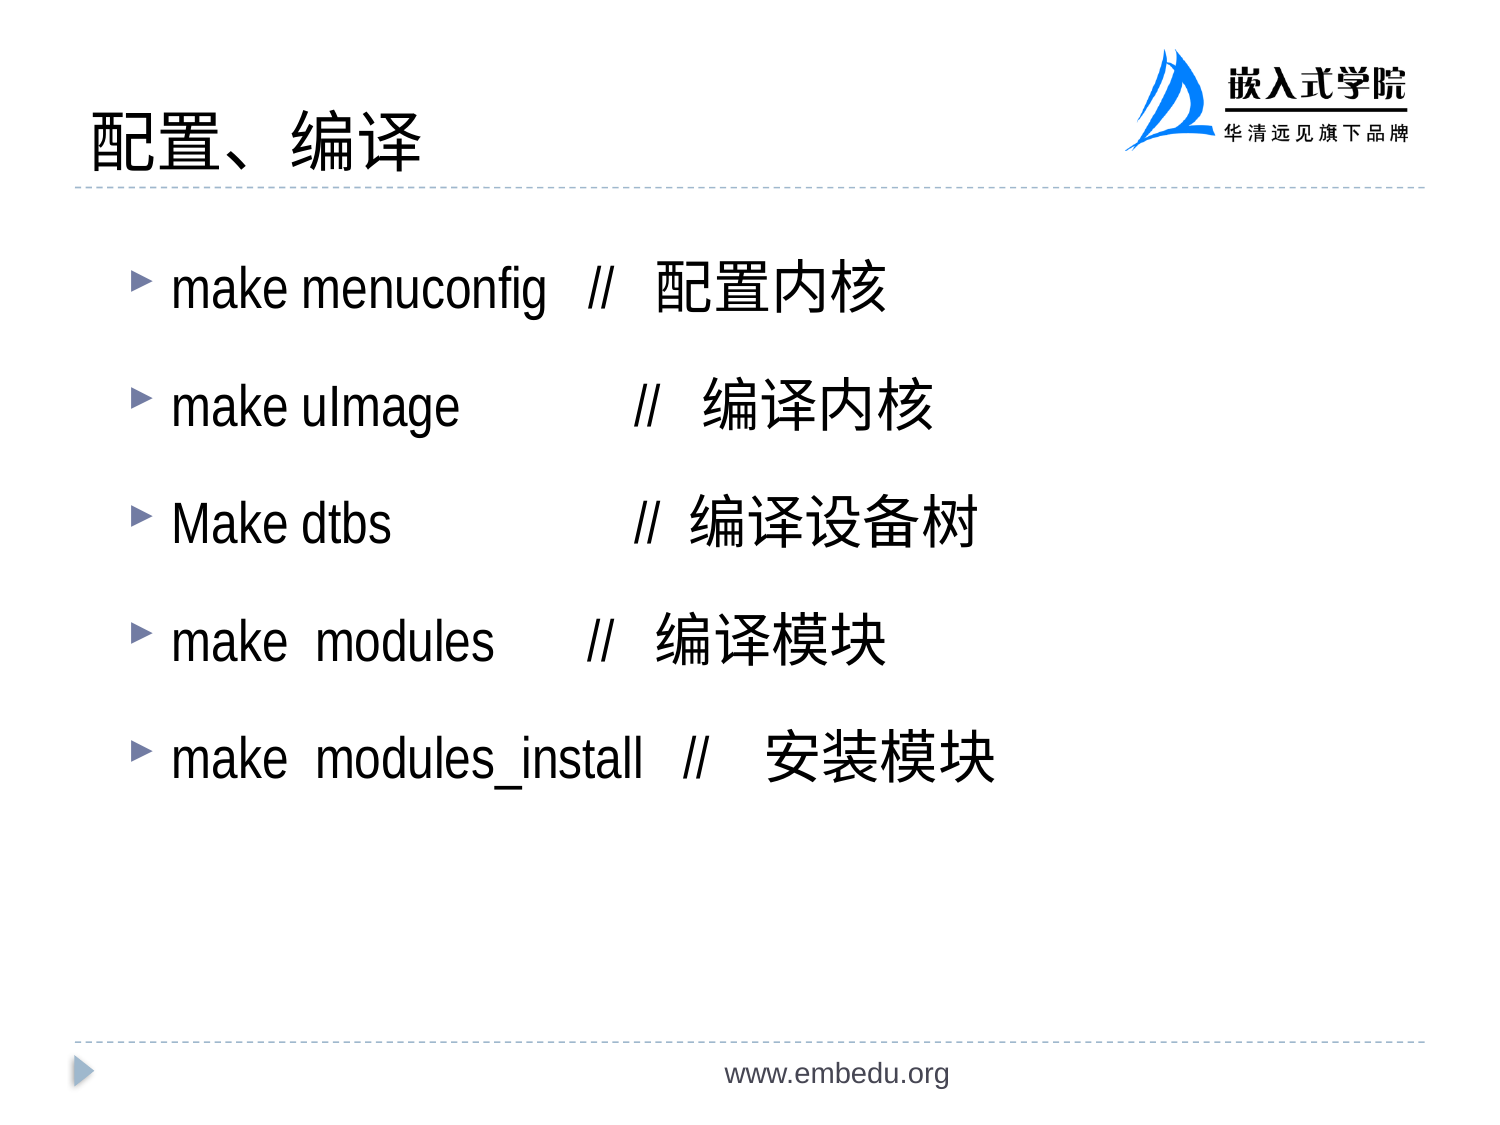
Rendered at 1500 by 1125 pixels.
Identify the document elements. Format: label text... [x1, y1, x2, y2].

title 配置、编译 [74, 24, 1426, 188]
footer www.embedu.org [600, 1046, 1075, 1125]
list make menuconfig // 配置内核 make uImage // 编译内核 Make dtbs // 编译设备树 make modules // 编译模块 make modules_install // 安装模块 [112, 207, 1388, 1001]
